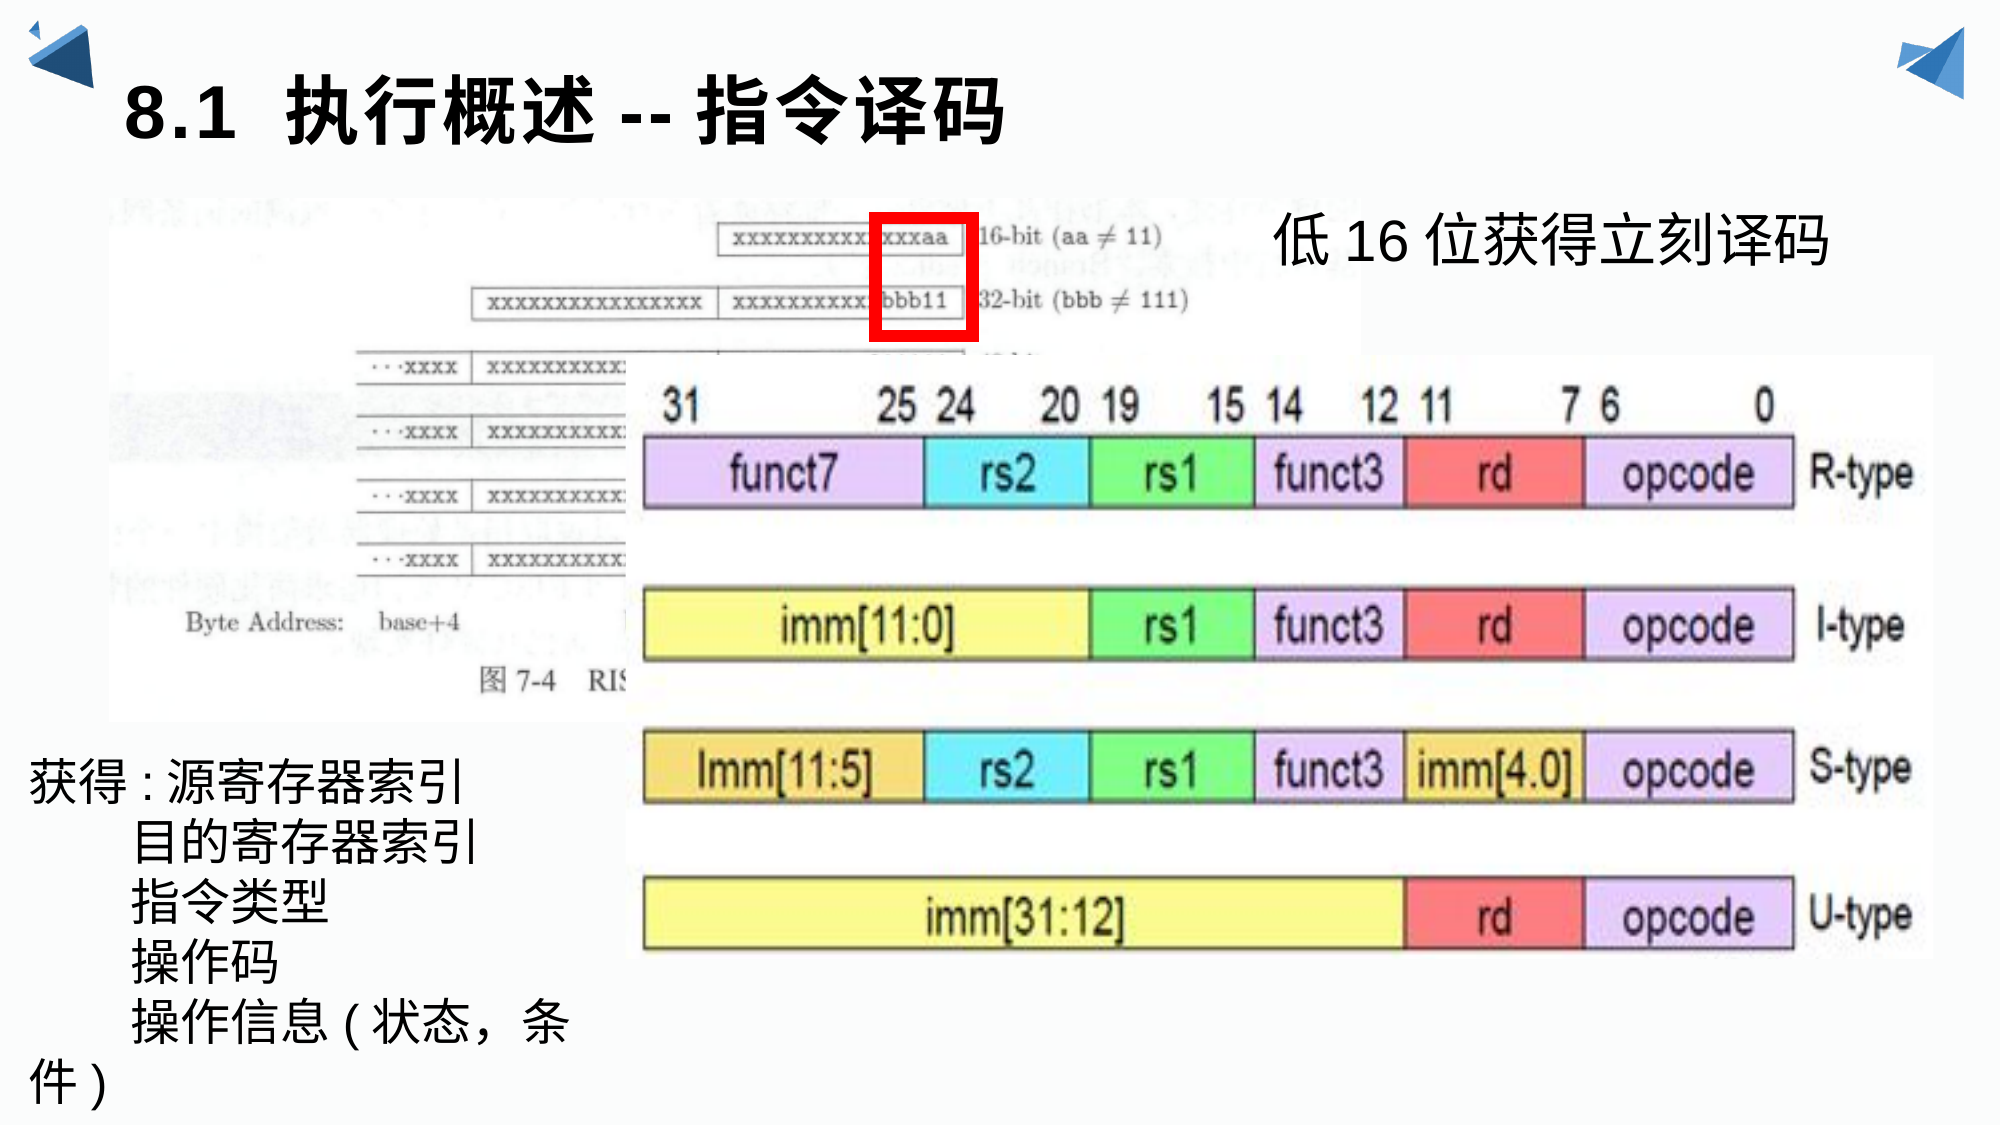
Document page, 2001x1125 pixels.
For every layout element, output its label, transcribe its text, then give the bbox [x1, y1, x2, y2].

text_box 获得:源寄存器索引 目的寄存器索引 指令类型 操作码 操作信息(状态，条件) …… [14, 742, 626, 1125]
text_box 低16位获得立刻译码 [1257, 195, 1890, 281]
picture [0, 0, 119, 113]
picture [1881, 0, 2000, 112]
picture [109, 198, 1361, 722]
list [625, 355, 1934, 959]
title 8.1 执行概述--指令译码 [109, 72, 1891, 146]
